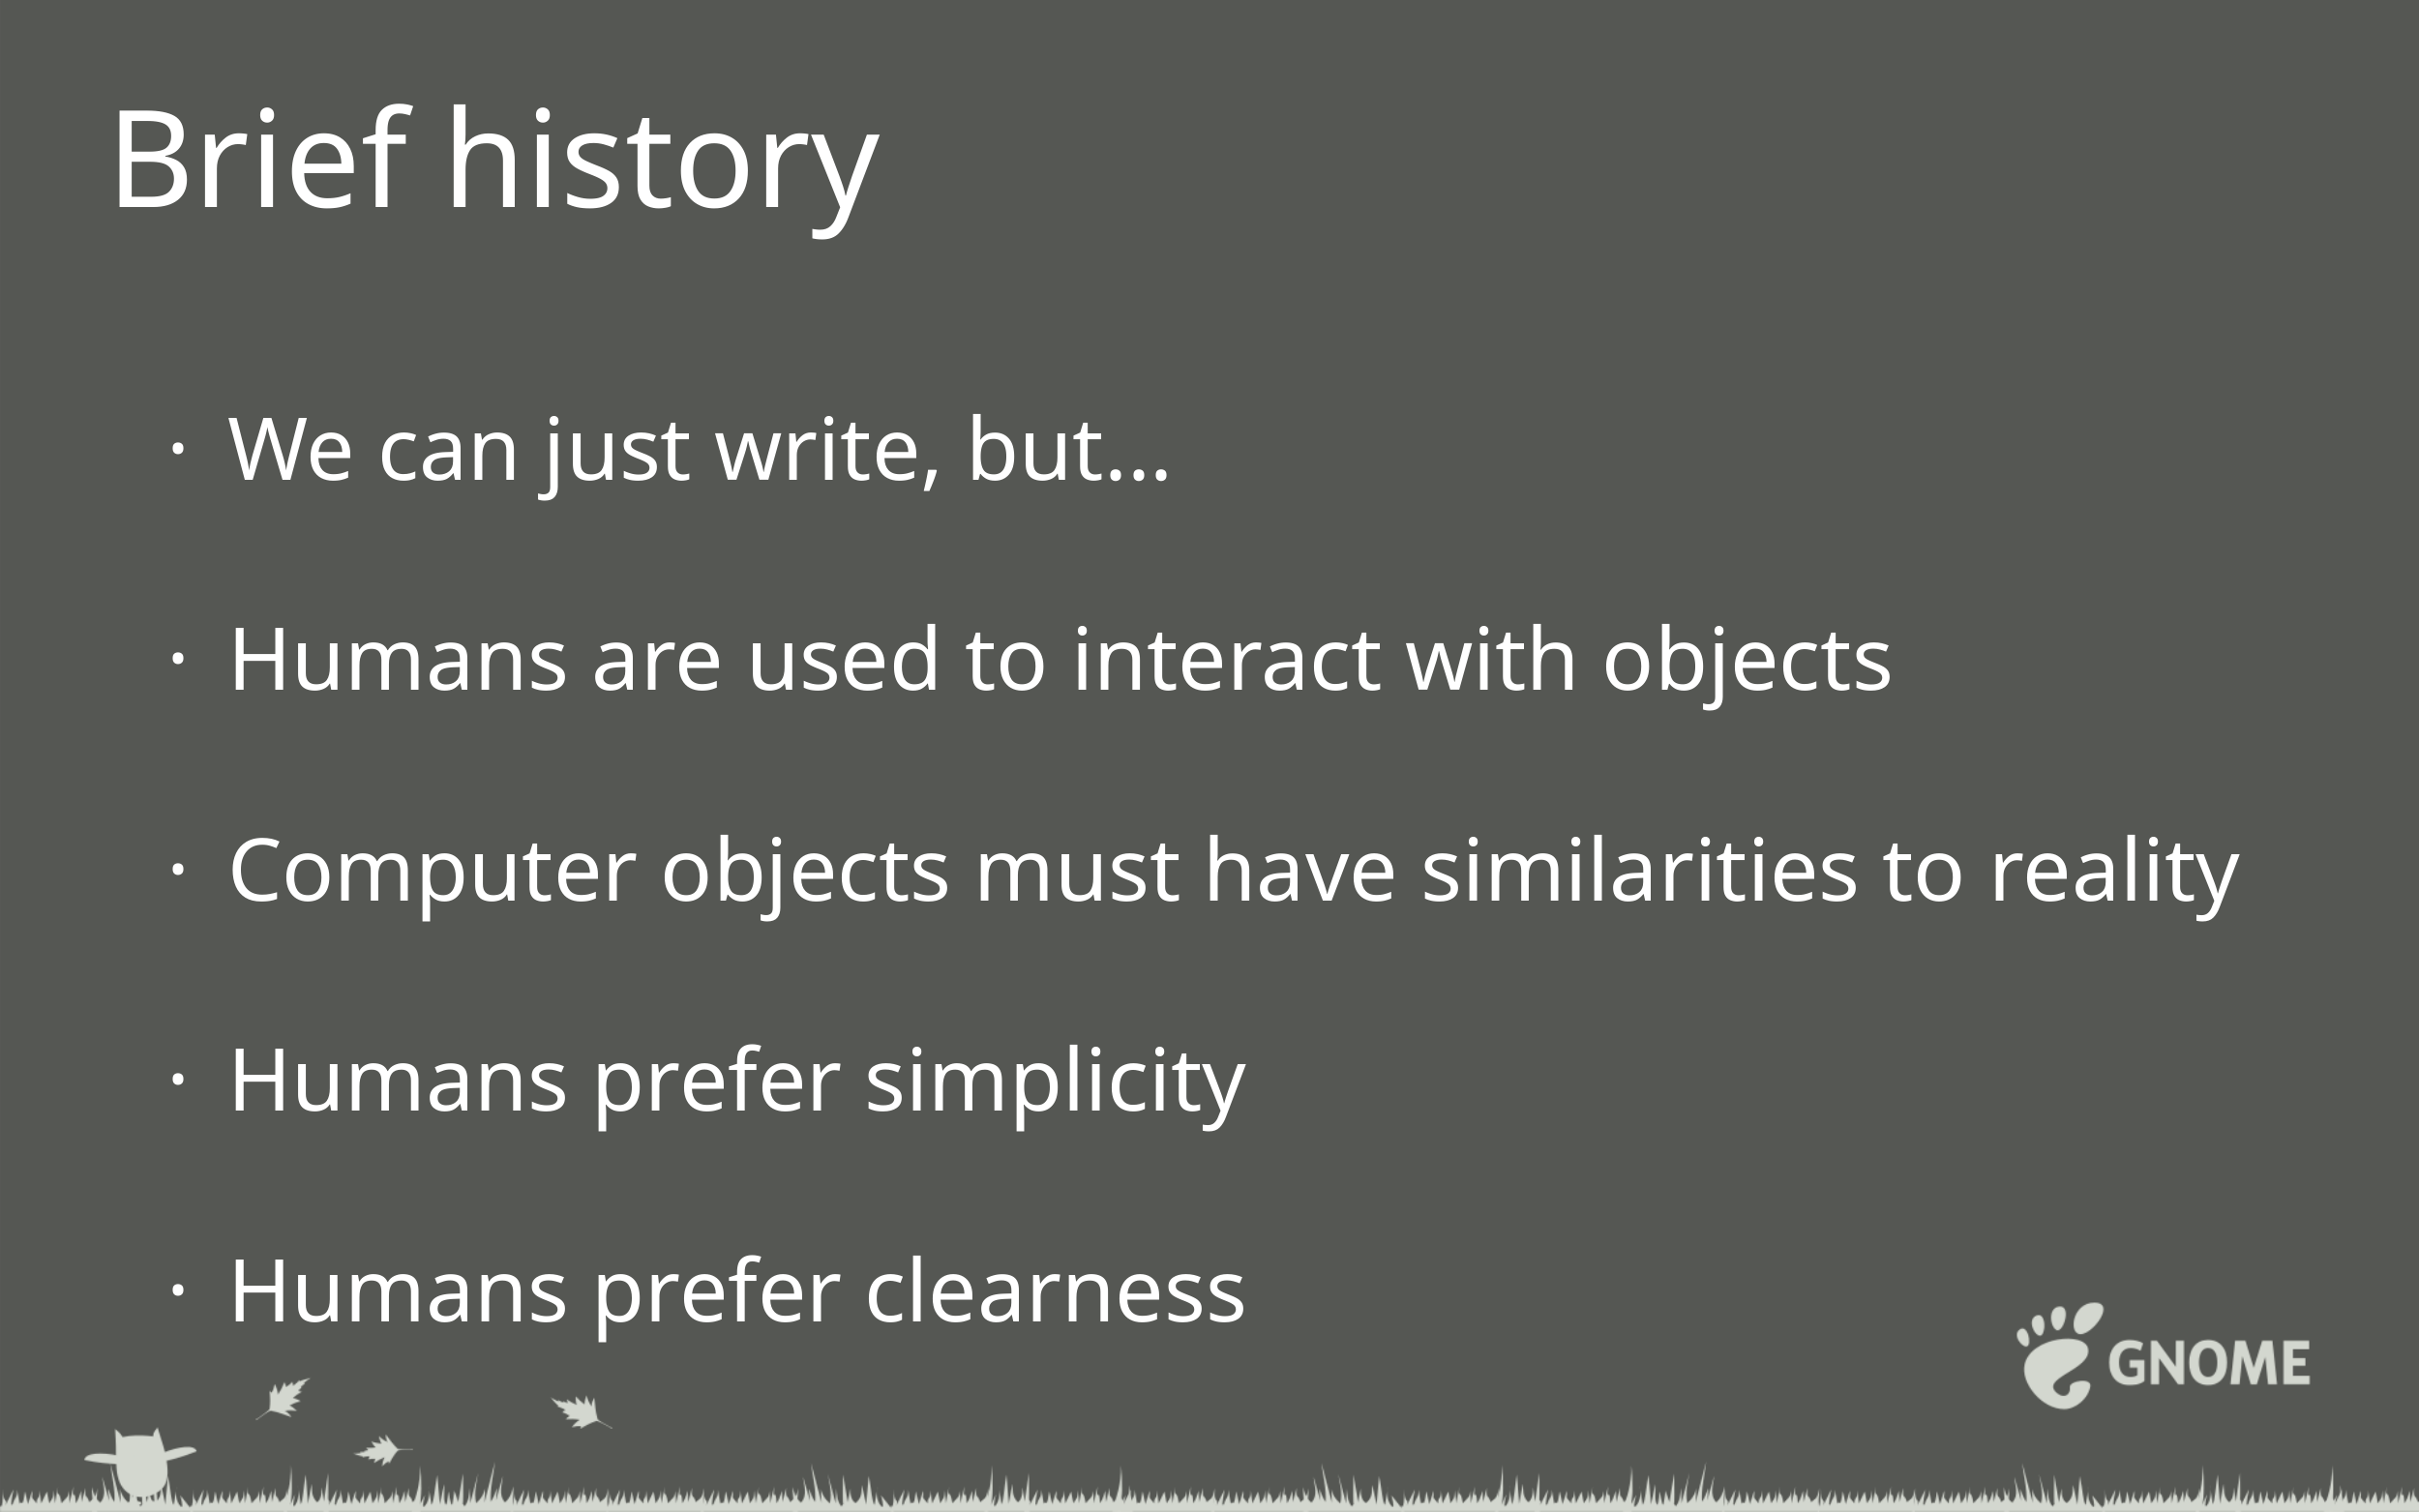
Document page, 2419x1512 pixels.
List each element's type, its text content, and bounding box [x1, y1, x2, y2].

picture [0, 0, 2419, 1512]
list We can just write, but... Humans are used to interact with objects Computer objects must have similarities to reality Humans prefer simplicity Humans prefer clearness [82, 316, 2337, 1226]
title Brief history [82, 48, 2337, 217]
